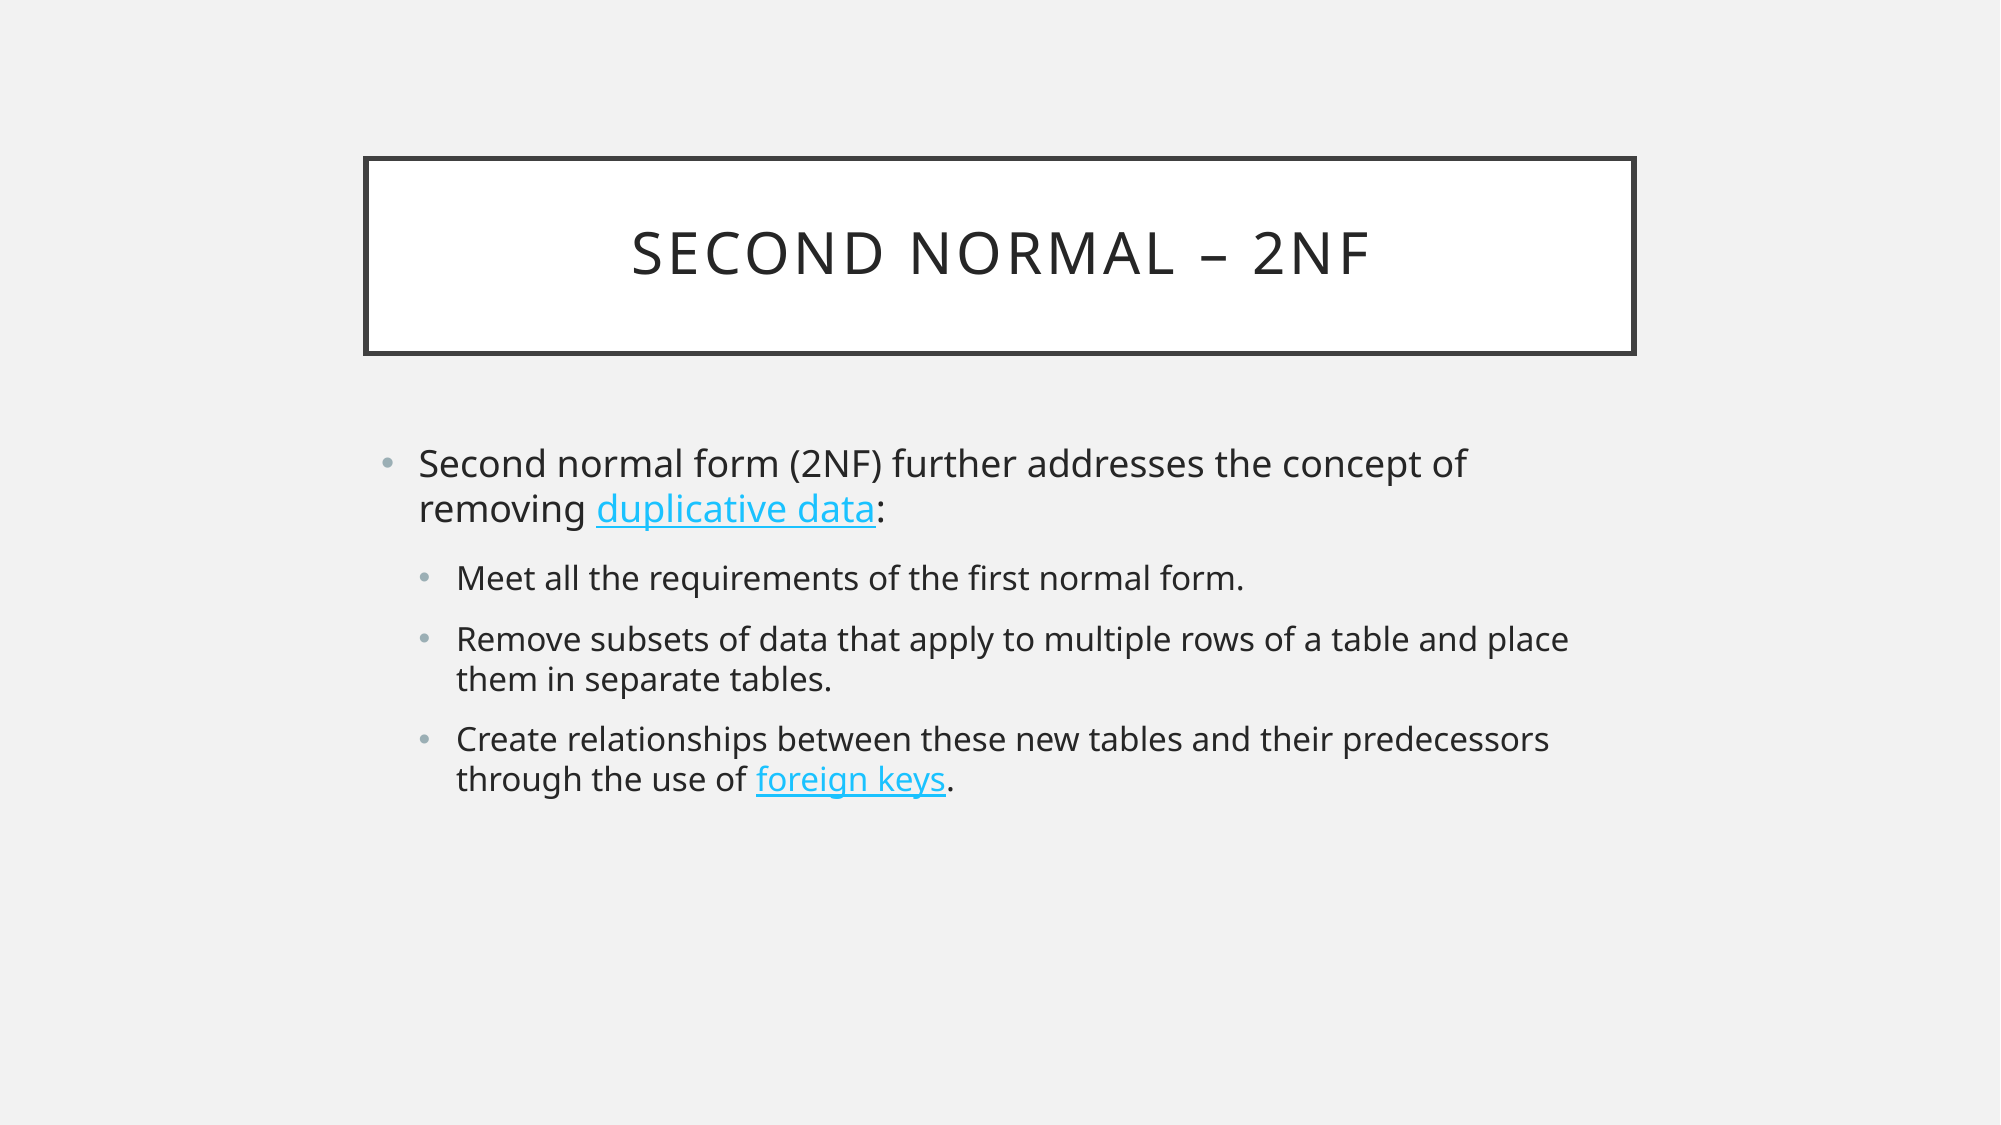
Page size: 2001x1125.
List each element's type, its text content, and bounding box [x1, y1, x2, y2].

list Second normal form (2NF) further addresses the concept of removing duplicative data: Meet all the requirements of the first normal form. Remove subsets of data that apply to multiple rows of a table and place them in separate tables. Create relationships between these new tables and their predecessors through the use of foreign keys. [366, 432, 1634, 942]
title Second normal – 2nf [363, 156, 1637, 356]
